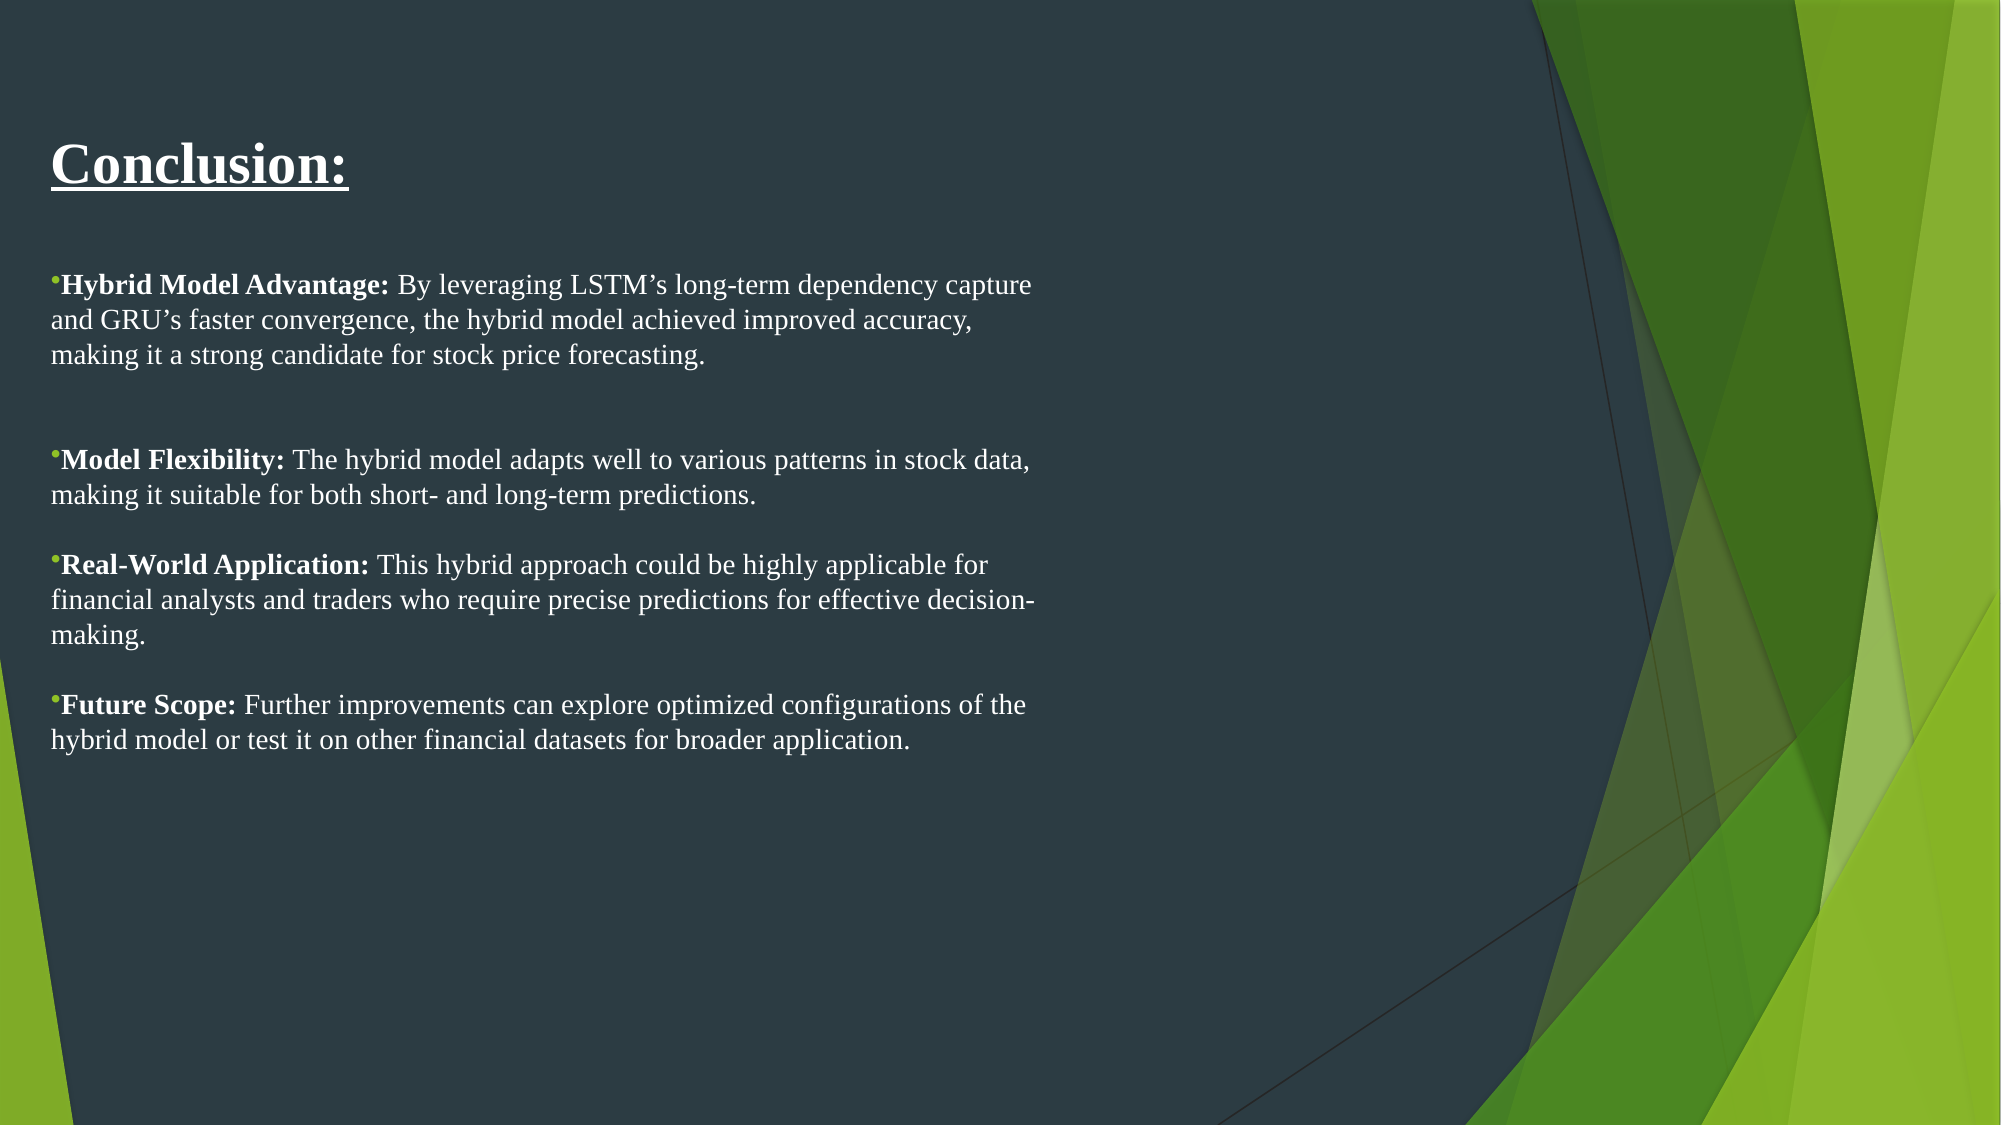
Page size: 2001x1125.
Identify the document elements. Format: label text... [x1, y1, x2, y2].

text_box Conclusion: Hybrid Model Advantage: By leveraging LSTM’s long-term dependency capture and GRU’s faster convergence, the hybrid model achieved improved accuracy, making it a strong candidate for stock price forecasting. Model Flexibility: The hybrid model adapts well to various patterns in stock data, making it suitable for both short- and long-term predictions. Real-World Application: This hybrid approach could be highly applicable for financial analysts and traders who require precise predictions for effective decision-making. Future Scope: Further improvements can explore optimized configurations of the hybrid model or test it on other financial datasets for broader application. [36, 118, 1055, 833]
